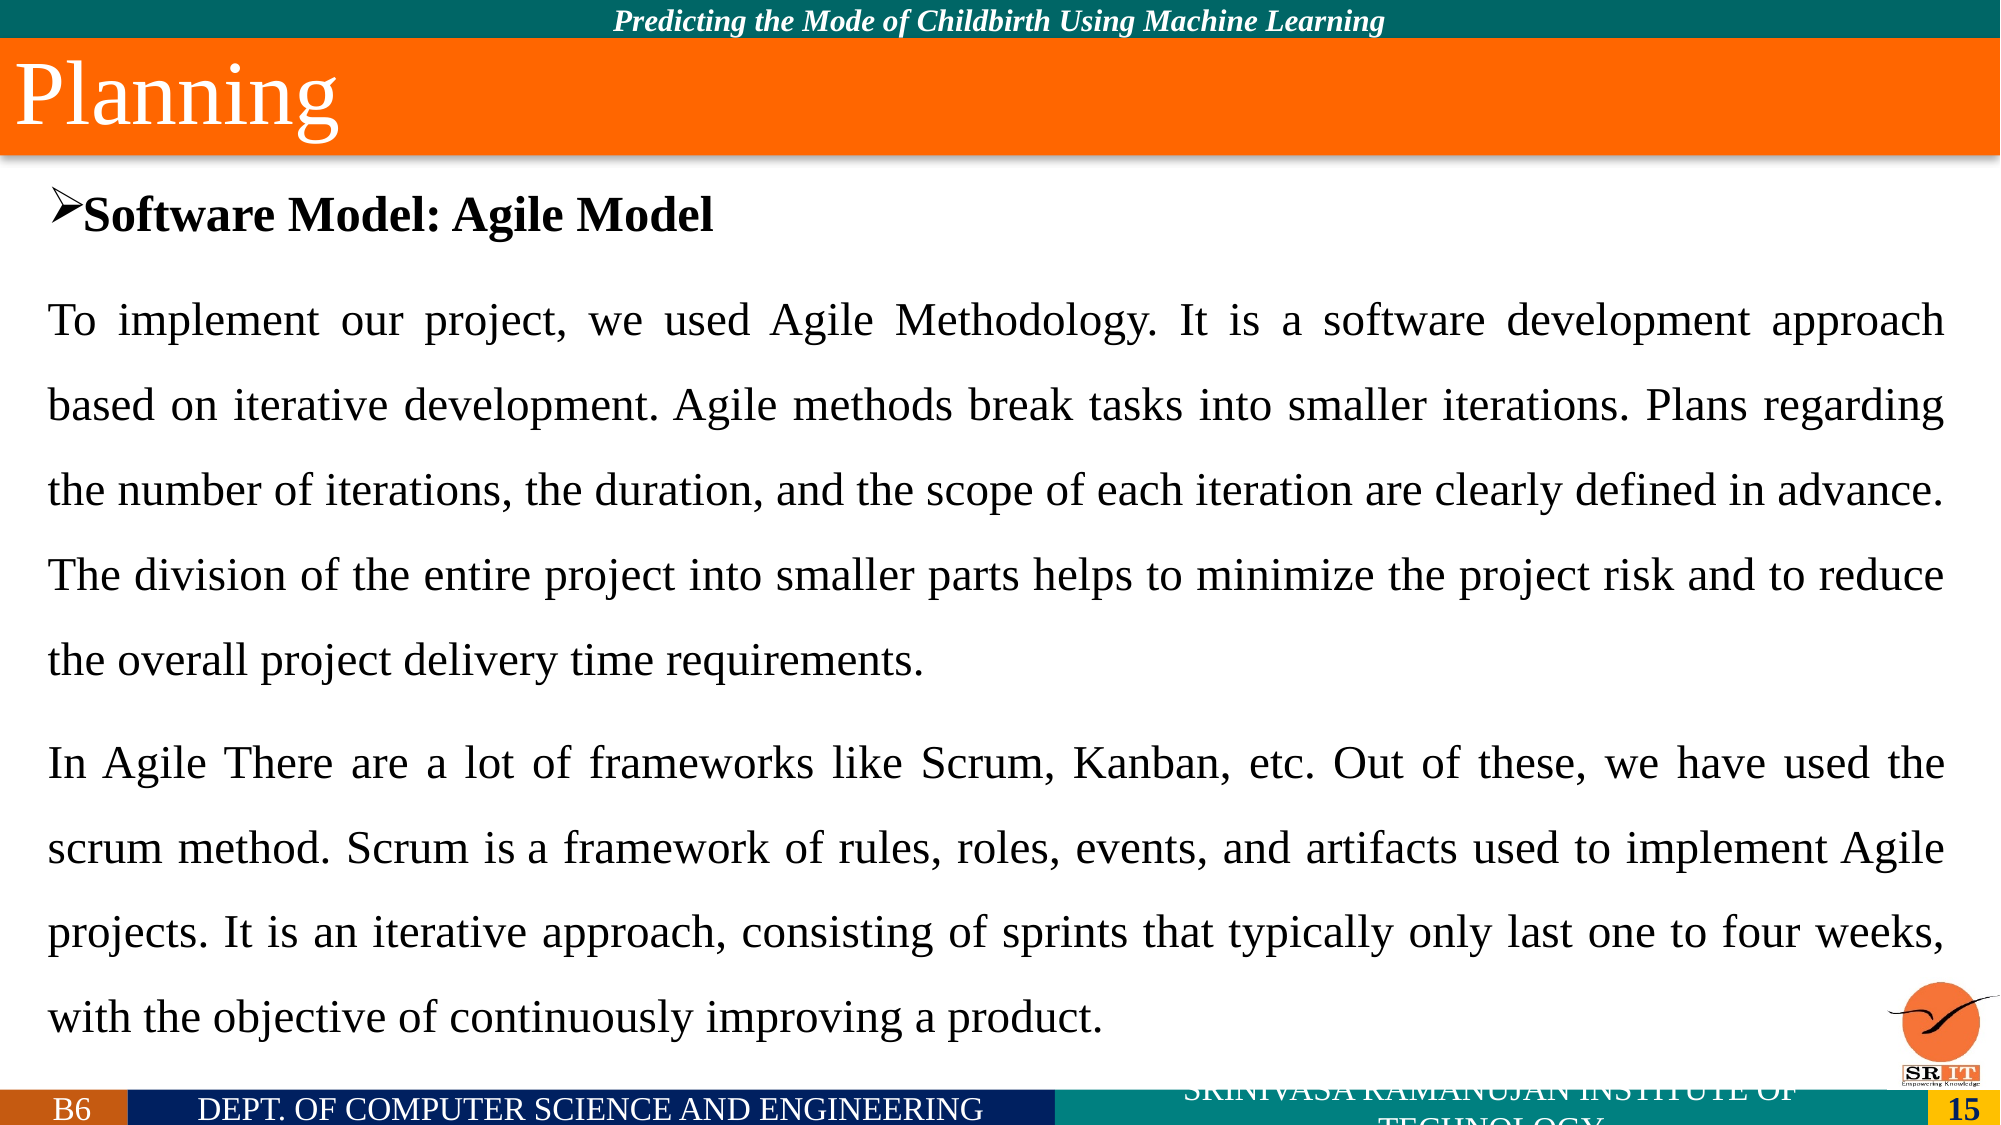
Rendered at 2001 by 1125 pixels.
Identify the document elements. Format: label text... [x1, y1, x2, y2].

picture [1887, 977, 2000, 1090]
list Software Model: Agile Model To implement our project, we used Agile Methodology. It is a software development approach based on iterative development. Agile methods break tasks into smaller iterations. Plans regarding the number of iterations, the duration, and the scope of each iteration are clearly defined in advance. The division of the entire project into smaller parts helps to minimize the project risk and to reduce the overall project delivery time requirements. In Agile There are a lot of frameworks like Scrum, Kanban, etc. Out of these, we have used the scrum method. Scrum is a framework of rules, roles, events, and artifacts used to implement Agile projects. It is an iterative approach, consisting of sprints that typically only last one to four weeks, with the objective of continuously improving a product. [32, 179, 1965, 1065]
title Planning [0, 38, 2000, 156]
